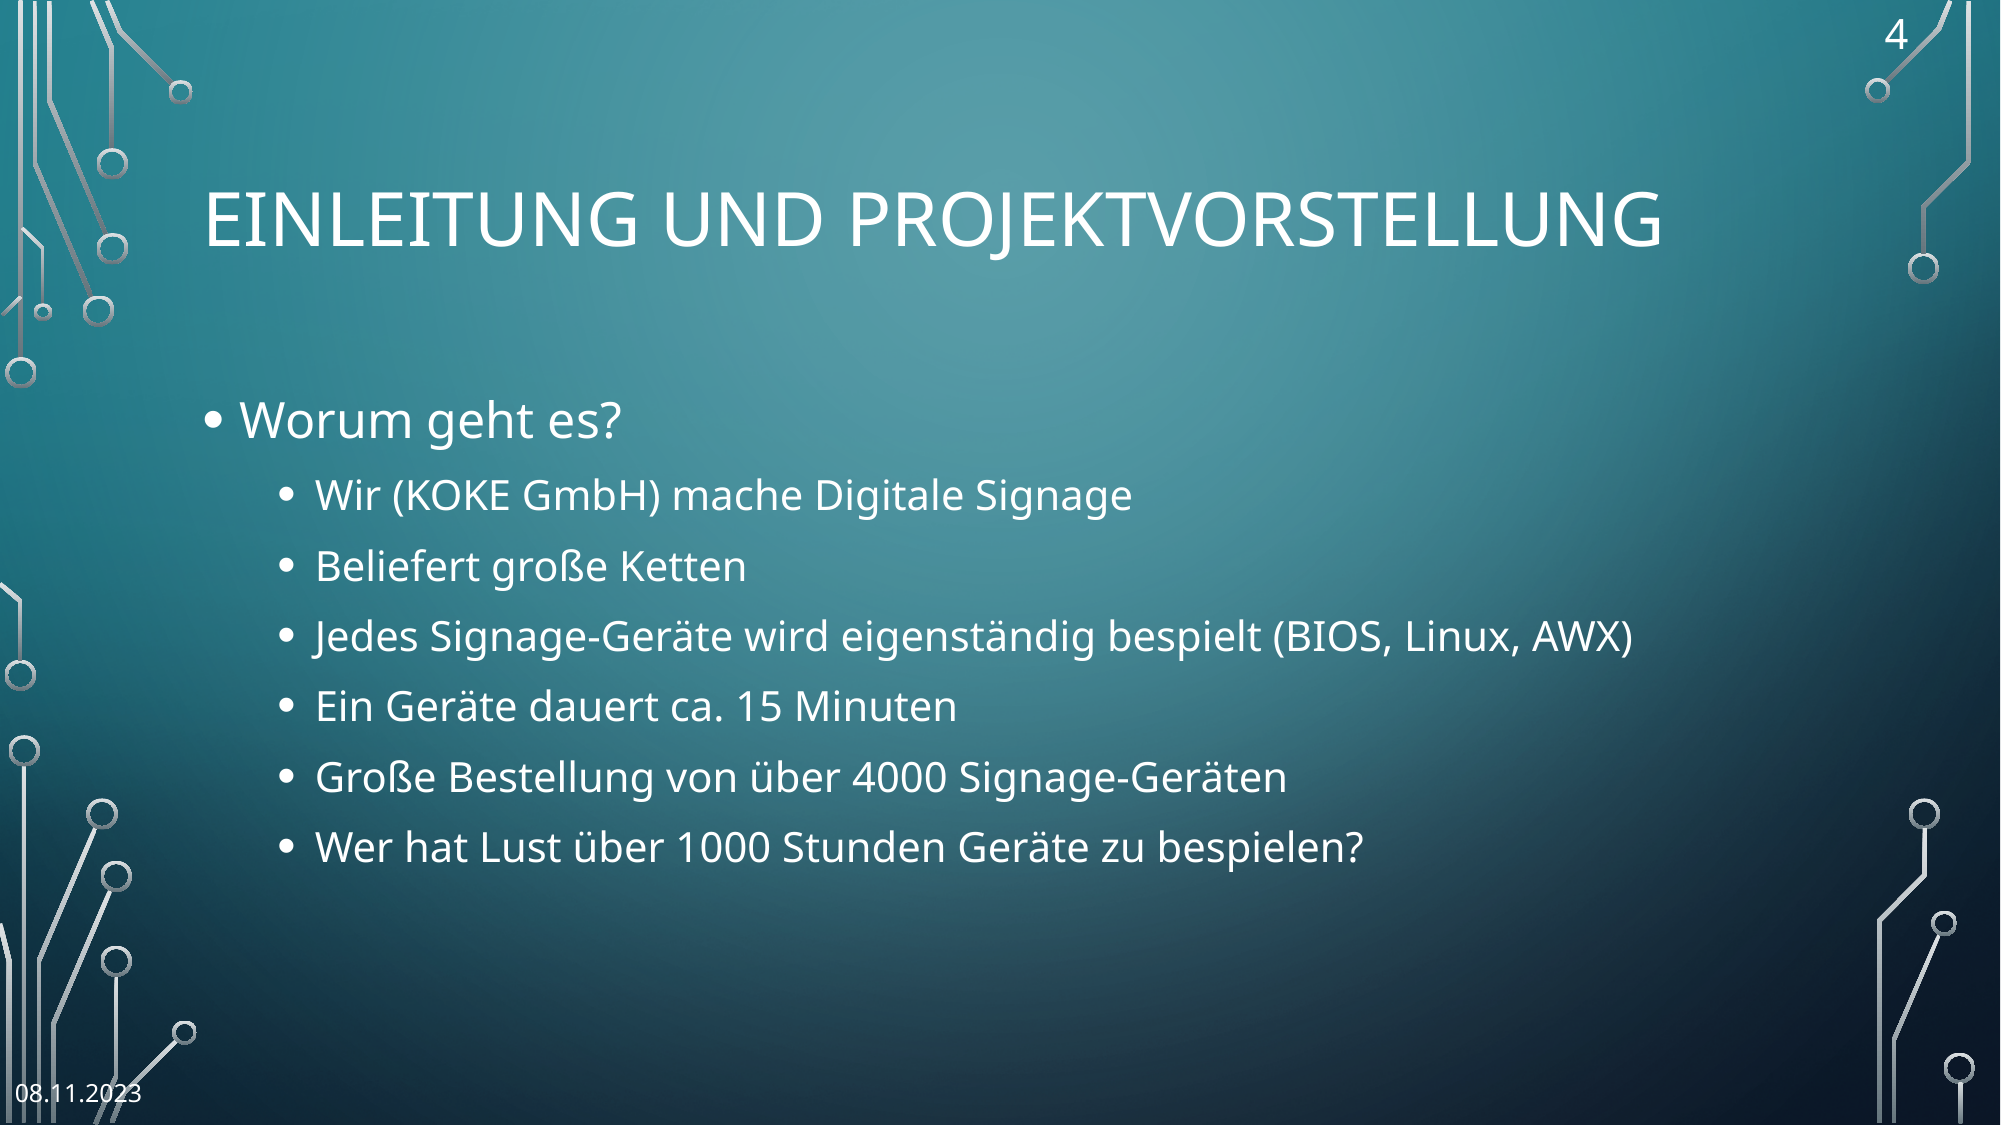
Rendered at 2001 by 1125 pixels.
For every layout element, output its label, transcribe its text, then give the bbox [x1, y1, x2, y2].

text_box 4 [1869, 0, 1922, 65]
list Worum geht es? Wir (KOKE GmbH) mache Digitale Signage Beliefert große Ketten Jedes Signage-Geräte wird eigenständig bespielt (BIOS, Linux, AWX) Ein Geräte dauert ca. 15 Minuten Große Bestellung von über 4000 Signage-Geräten Wer hat Lust über 1000 Stunden Geräte zu bespielen? [187, 369, 1813, 950]
title Einleitung und Projektvorstellung [187, 101, 1813, 344]
text_box 08.11.2023 [0, 1070, 164, 1115]
